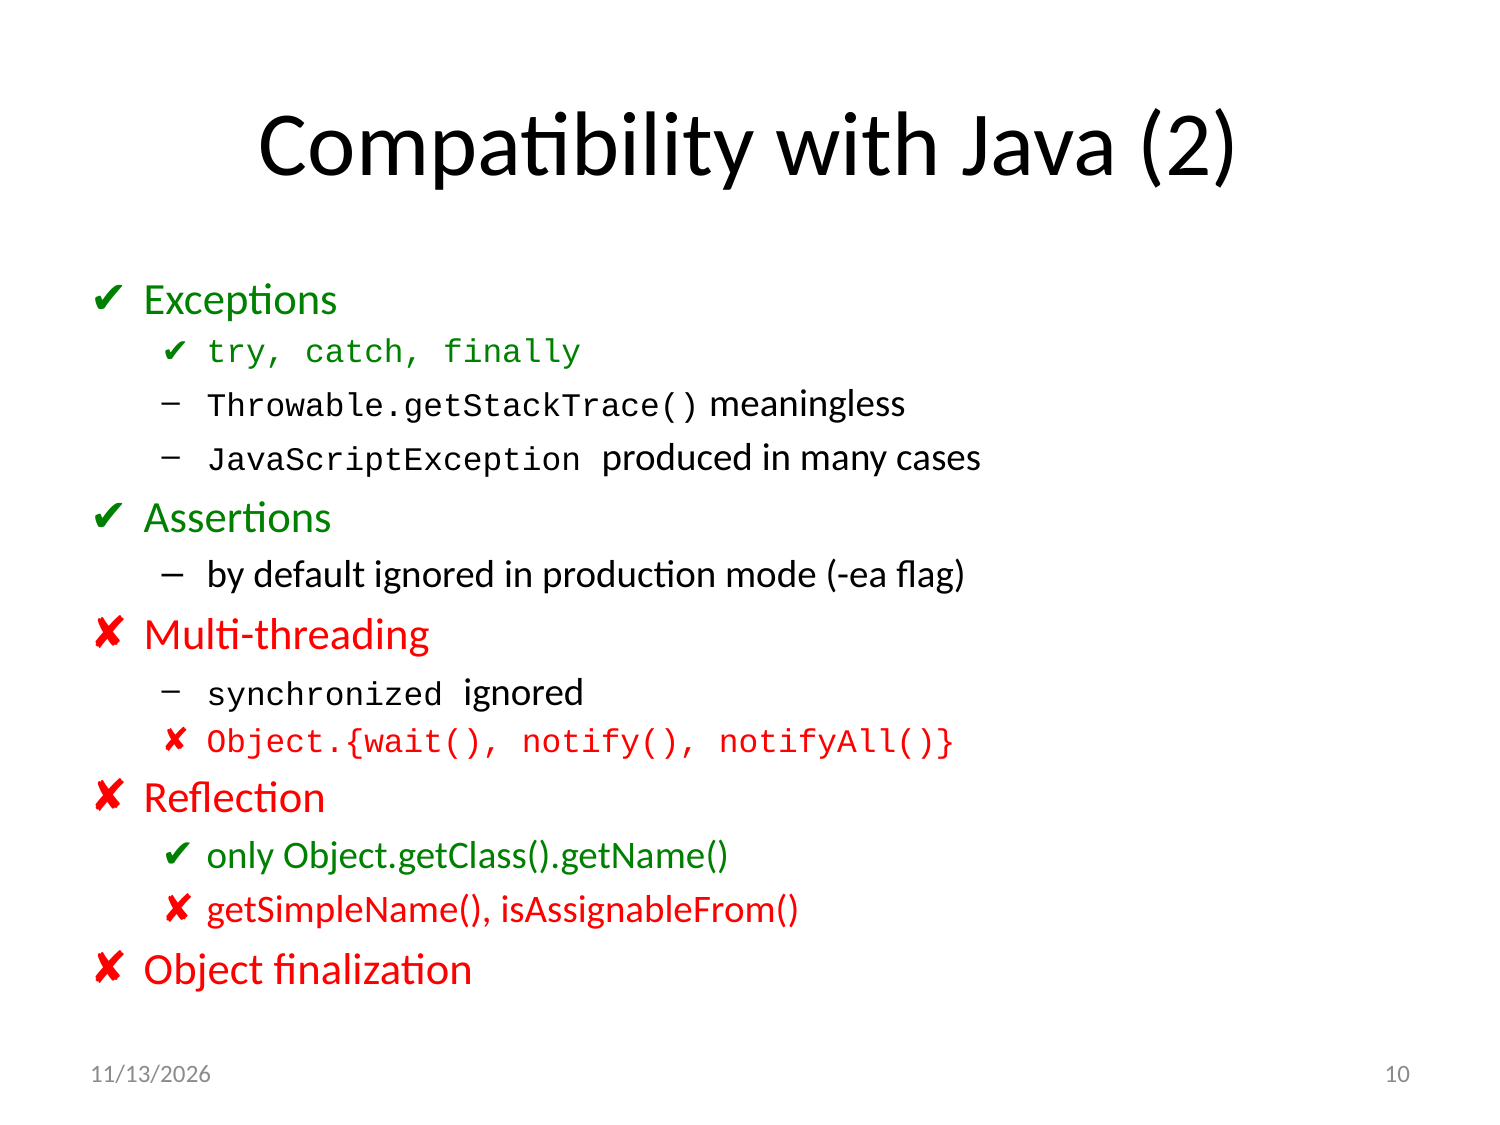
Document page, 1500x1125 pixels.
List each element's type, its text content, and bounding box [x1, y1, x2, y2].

slide_number 10 [1074, 1042, 1425, 1103]
title Compatibility with Java (2) [75, 45, 1425, 233]
list Exceptions try, catch, finally Throwable.getStackTrace() meaningless JavaScriptException produced in many cases Assertions by default ignored in production mode (-ea flag) Multi-threading synchronized ignored Object.{wait(), notify(), notifyAll()} Reflection only Object.getClass().getName() getSimpleName(), isAssignableFrom() Object finalization [75, 262, 1425, 1005]
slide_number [75, 1042, 425, 1103]
